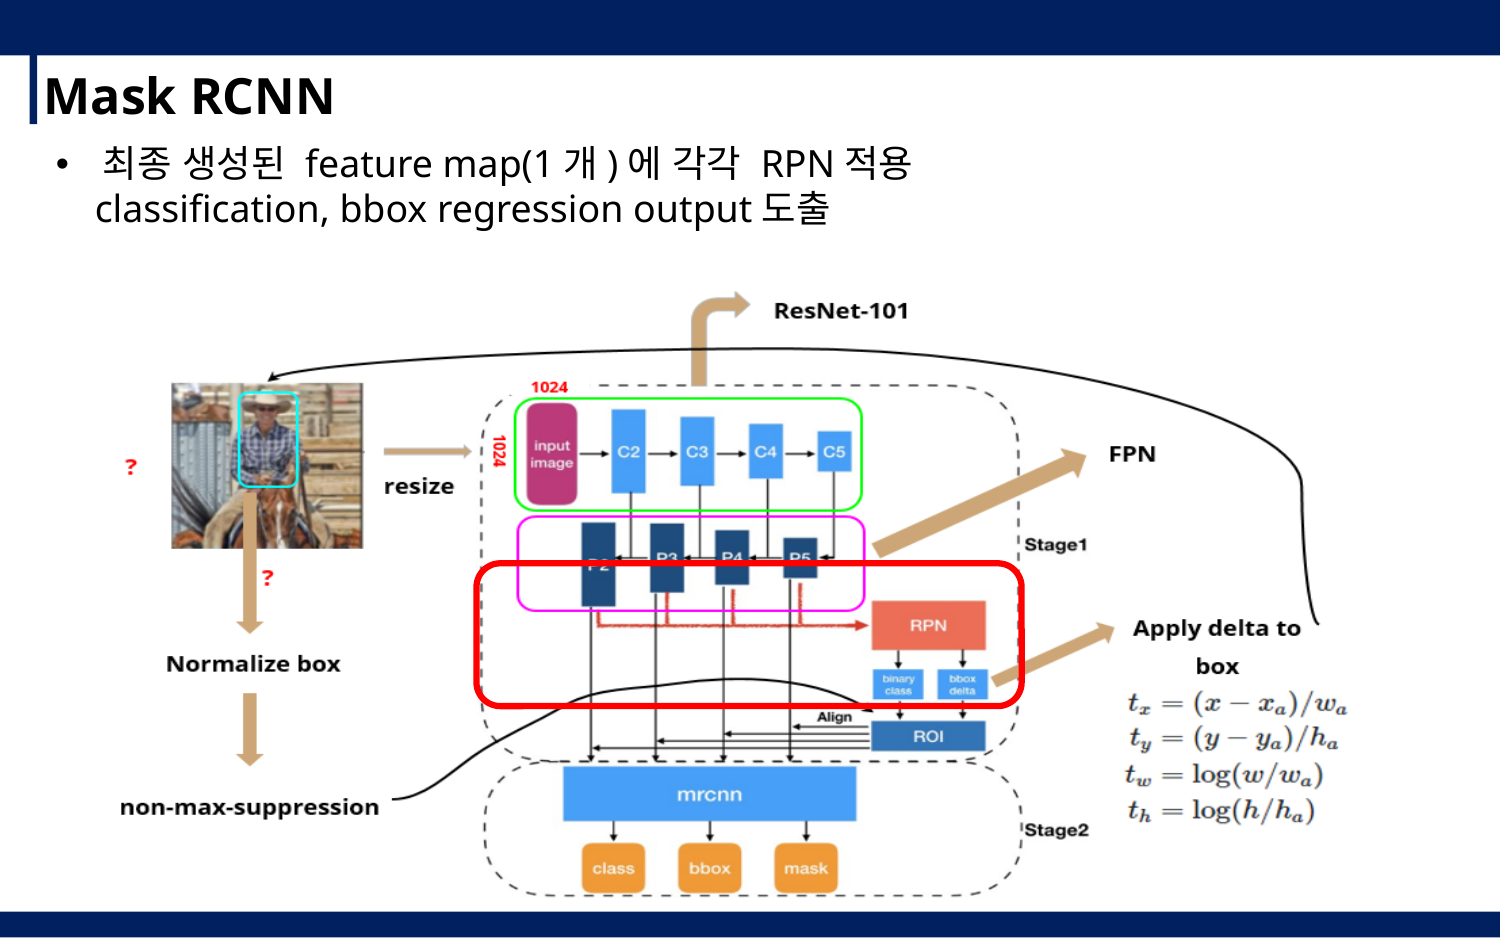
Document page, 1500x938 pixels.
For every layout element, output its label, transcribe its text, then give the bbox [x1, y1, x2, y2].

text_box [27, 43, 39, 126]
text_box 최종 생성된 feature map(1개)에 각각 RPN적용 classification, bbox regression output도출 [40, 133, 1413, 238]
text_box Mask RCNN [28, 57, 351, 133]
picture [111, 284, 1353, 902]
